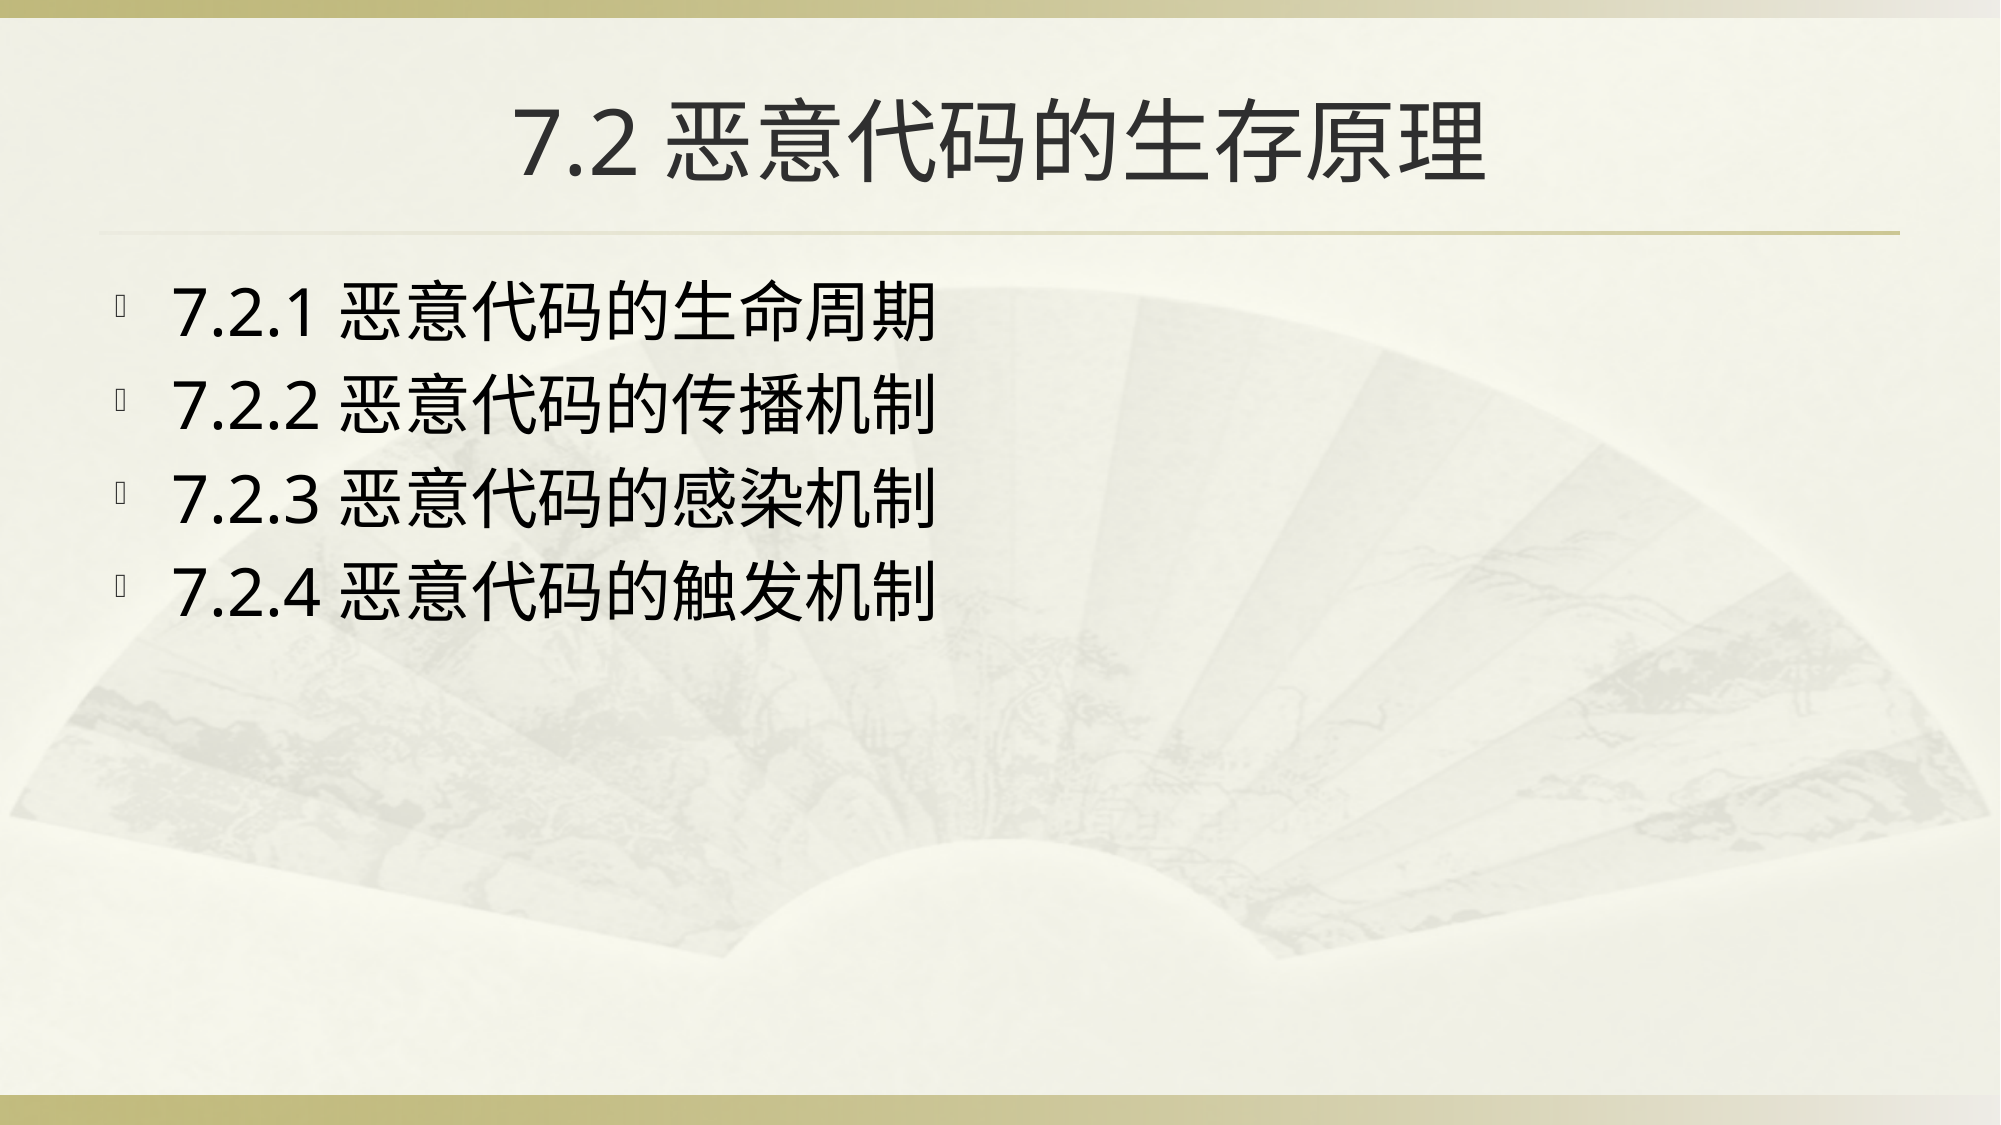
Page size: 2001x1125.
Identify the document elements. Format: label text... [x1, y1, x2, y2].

title 7.2恶意代码的生存原理 [99, 45, 1900, 233]
list 7.2.1恶意代码的生命周期 7.2.2恶意代码的传播机制 7.2.3恶意代码的感染机制 7.2.4恶意代码的触发机制 [99, 262, 1900, 1032]
